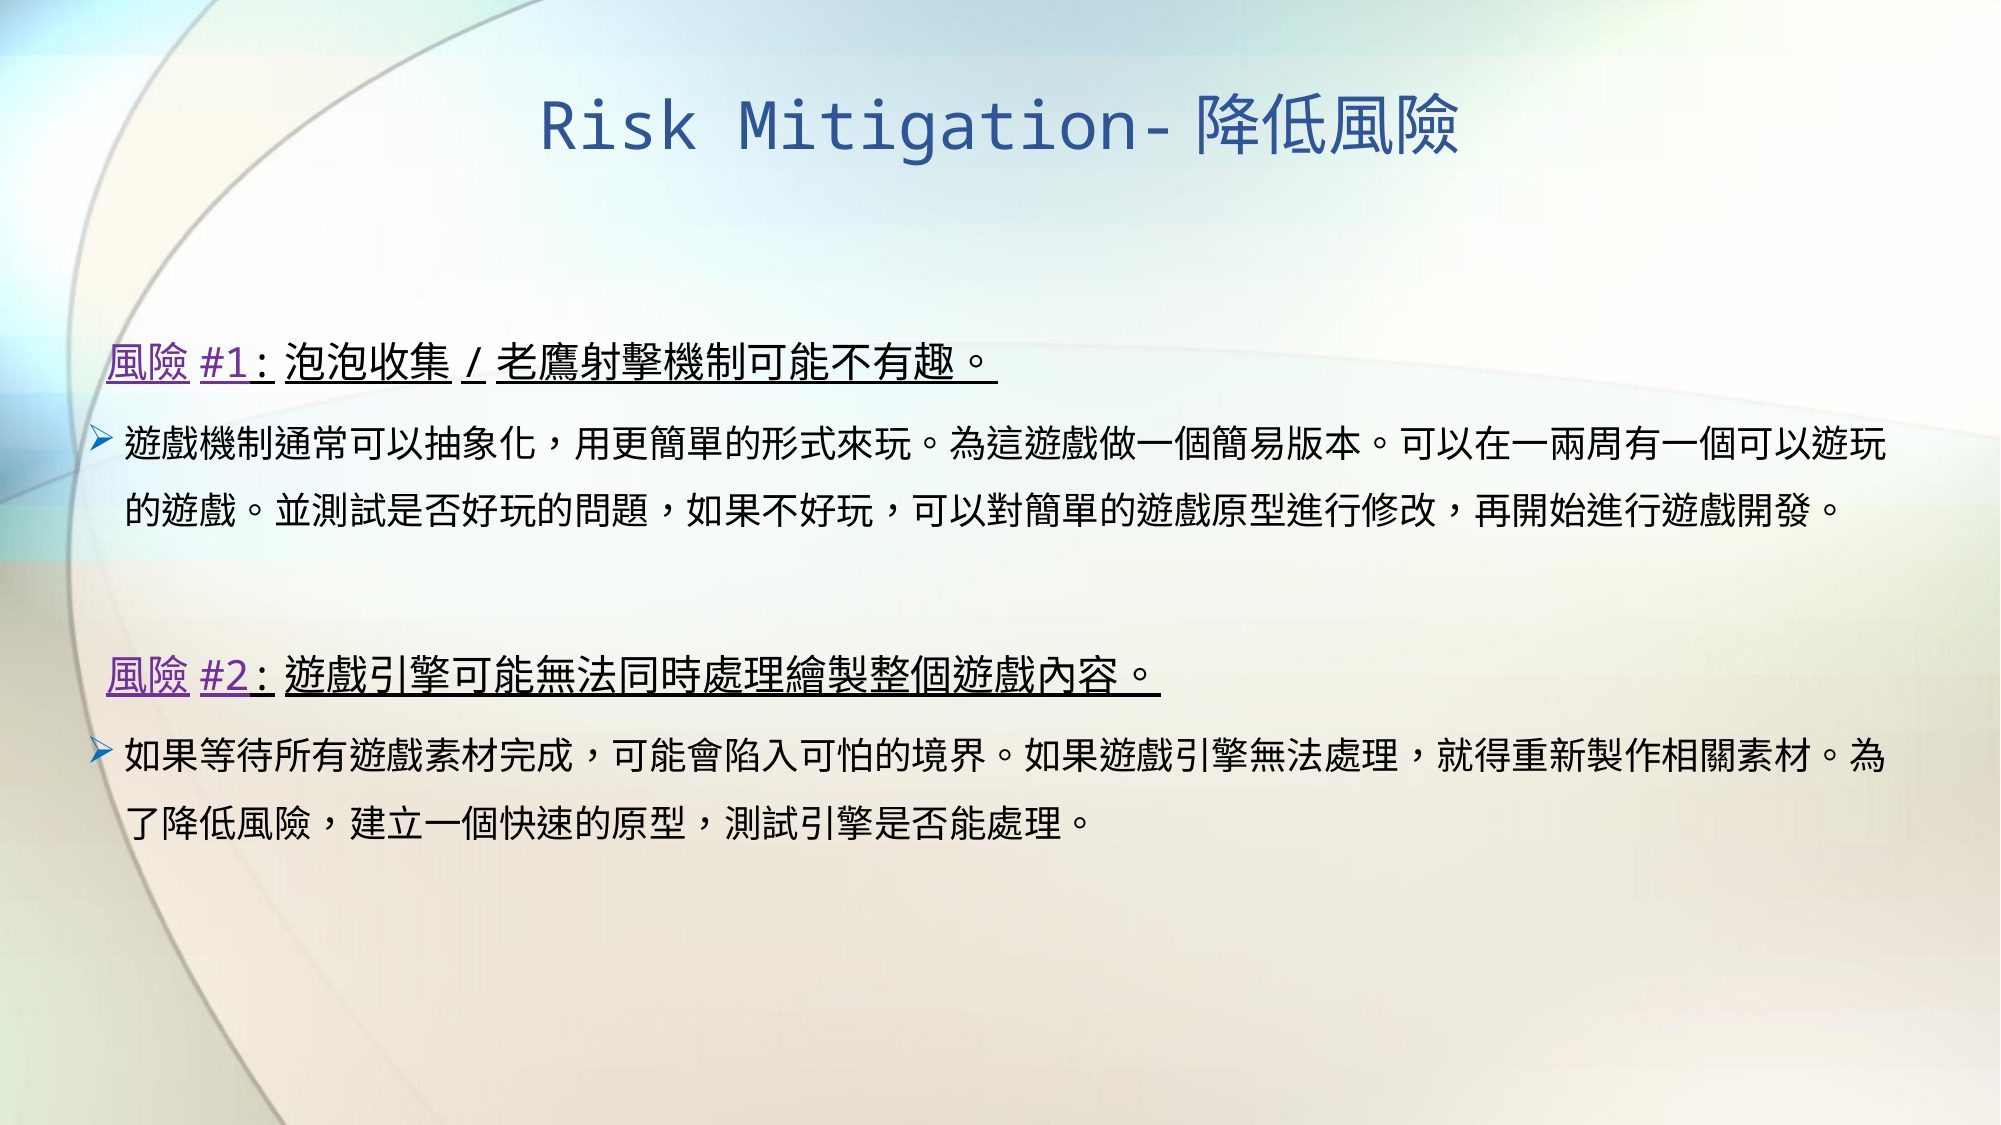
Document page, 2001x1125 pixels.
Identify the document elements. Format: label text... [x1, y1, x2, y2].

list 風險#1:泡泡收集/老鷹射擊機制可能不有趣。 遊戲機制通常可以抽象化，用更簡單的形式來玩。為這遊戲做一個簡易版本。可以在一兩周有一個可以遊玩的遊戲。並測試是否好玩的問題，如果不好玩，可以對簡單的遊戲原型進行修改，再開始進行遊戲開發。 風險#2:遊戲引擎可能無法同時處理繪製整個遊戲內容。 如果等待所有遊戲素材完成，可能會陷入可怕的境界。如果遊戲引擎無法處理，就得重新製作相關素材。為了降低風險，建立一個快速的原型，測試引擎是否能處理。 [71, 215, 1929, 1107]
picture [0, 0, 2001, 1125]
title Risk Mitigation-降低風險 [415, 65, 1585, 180]
